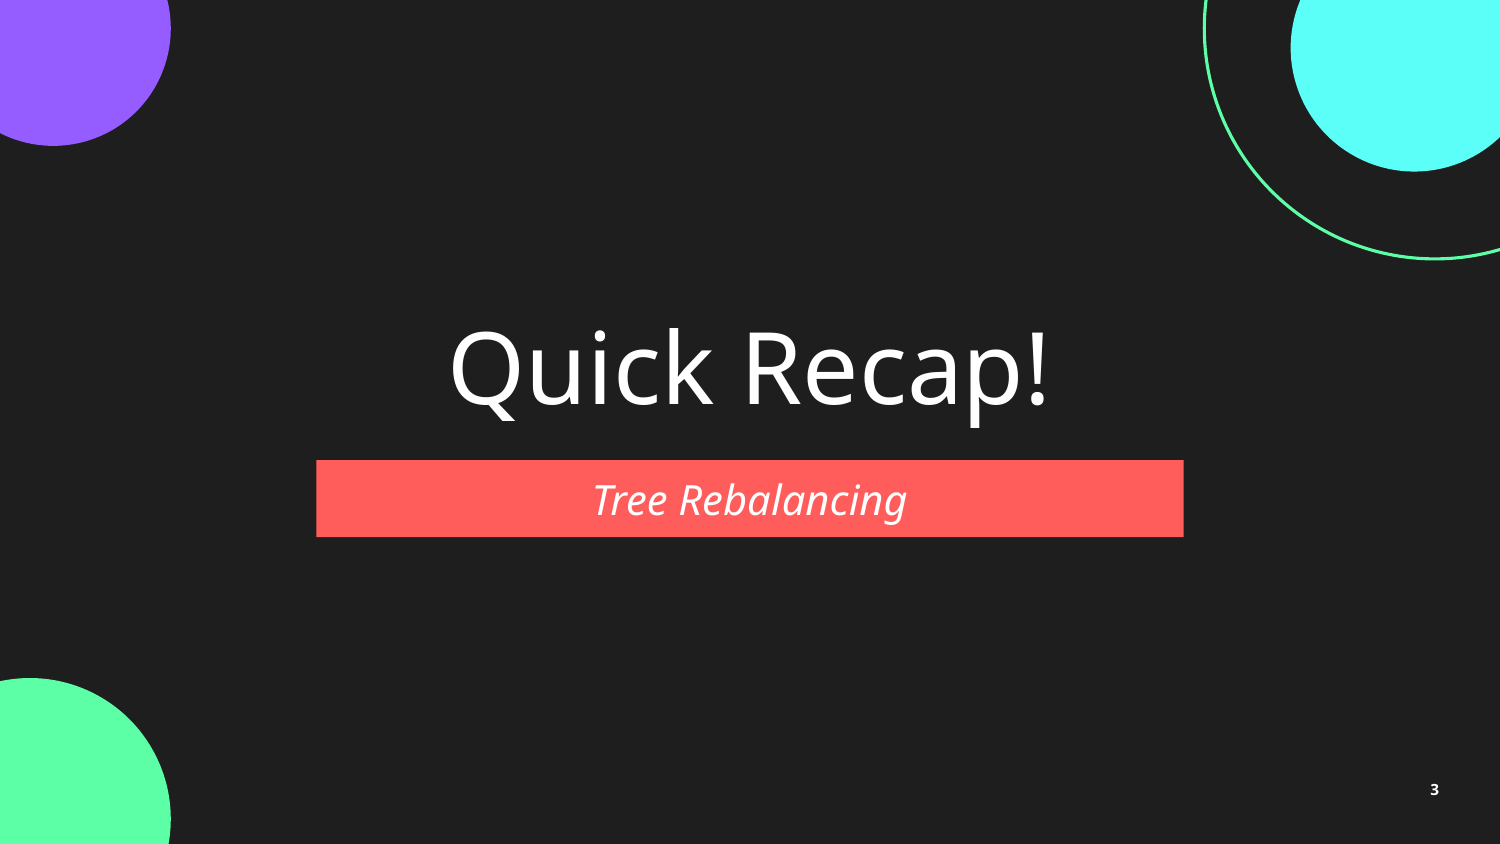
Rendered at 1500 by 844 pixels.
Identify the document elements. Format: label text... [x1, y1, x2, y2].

slide_number 3 [1389, 764, 1480, 816]
subtitle Tree Rebalancing [316, 460, 1184, 538]
title Quick Recap! [253, 289, 1247, 440]
